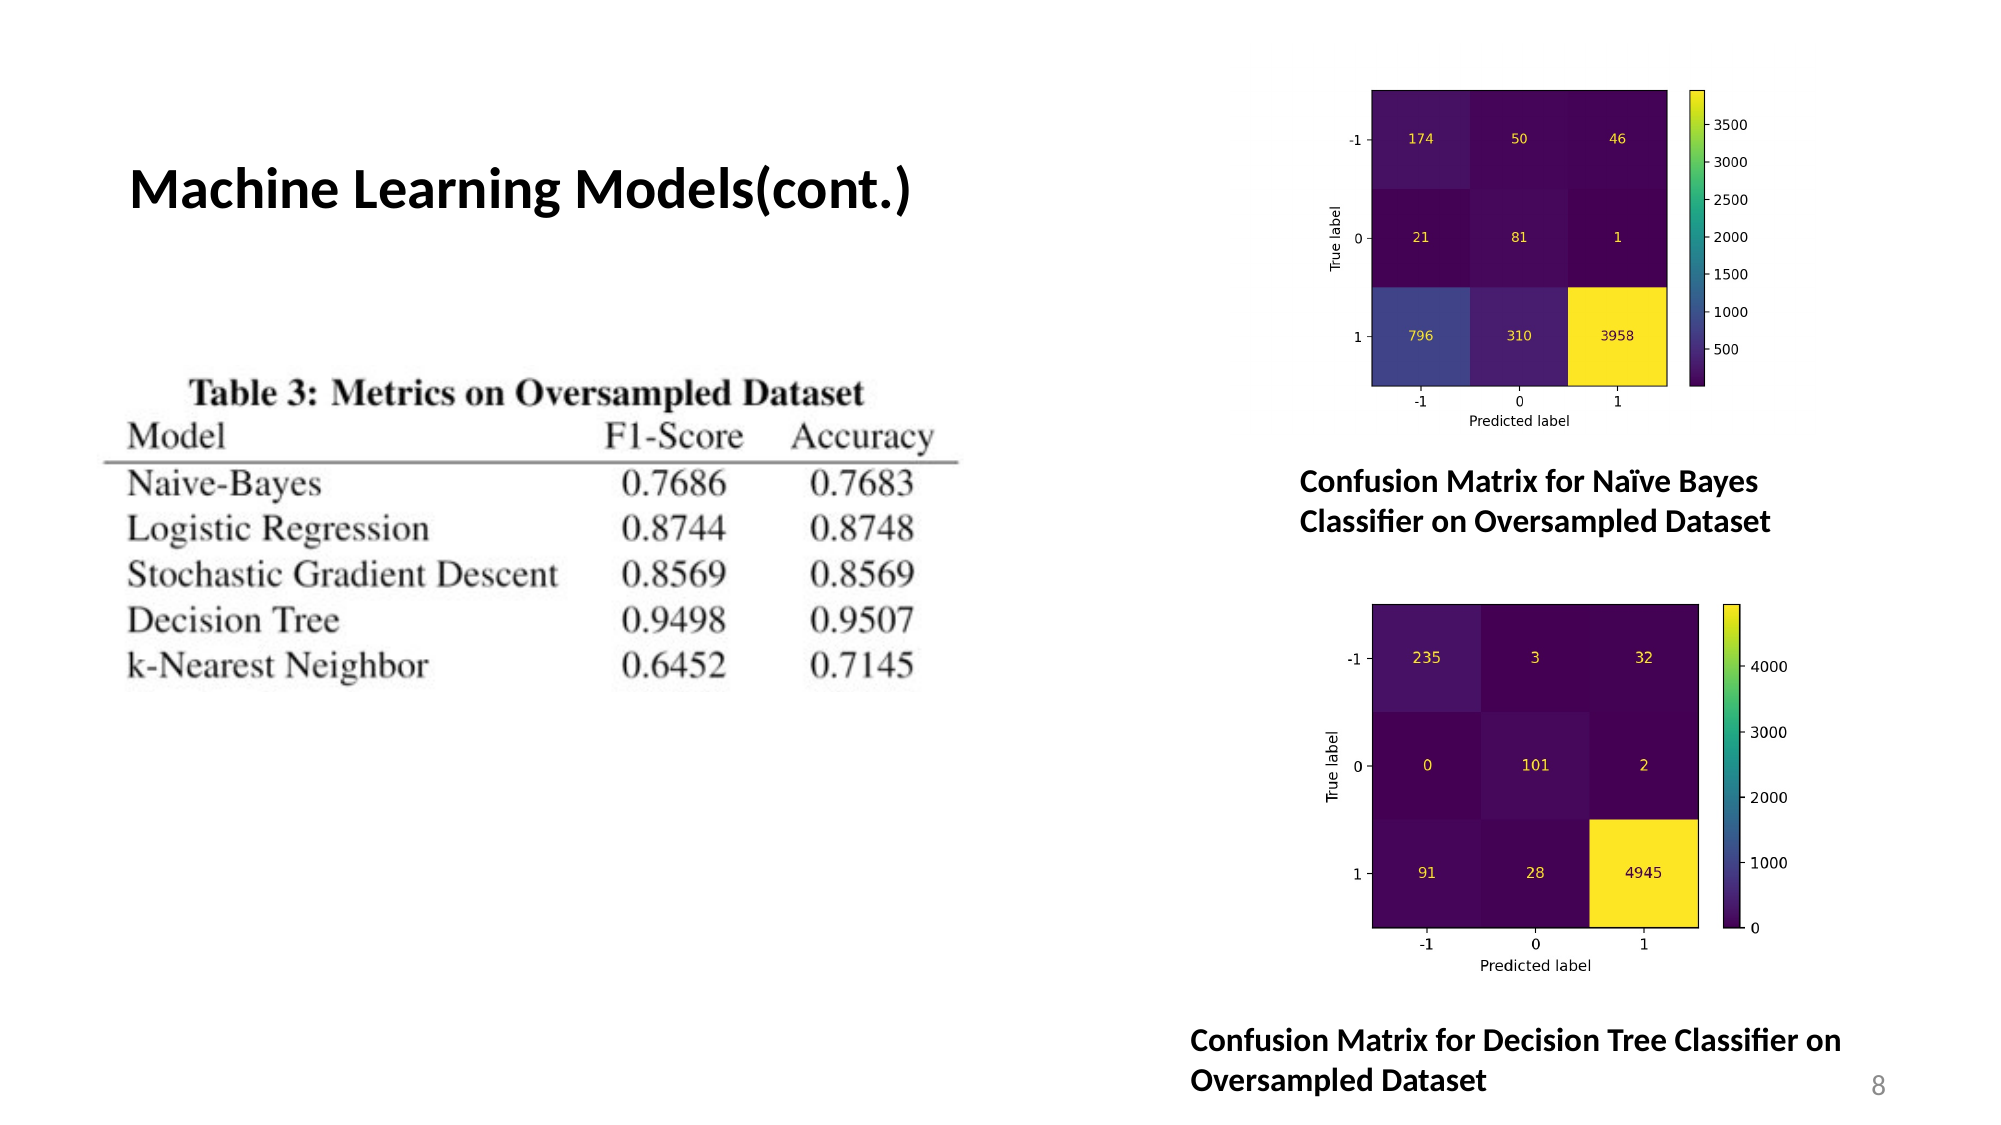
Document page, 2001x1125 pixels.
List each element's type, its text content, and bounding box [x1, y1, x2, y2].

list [96, 365, 964, 692]
text_box Machine Learning Models(cont.) [115, 142, 999, 228]
text_box Confusion Matrix for Decision Tree Classifier on Oversampled Dataset [1175, 1010, 1979, 1106]
picture [1230, 43, 1816, 435]
picture [1216, 553, 1863, 981]
text_box Confusion Matrix for Naïve Bayes Classifier on Oversampled Dataset [1285, 451, 1872, 547]
slide_number 8 [1451, 1053, 1902, 1114]
